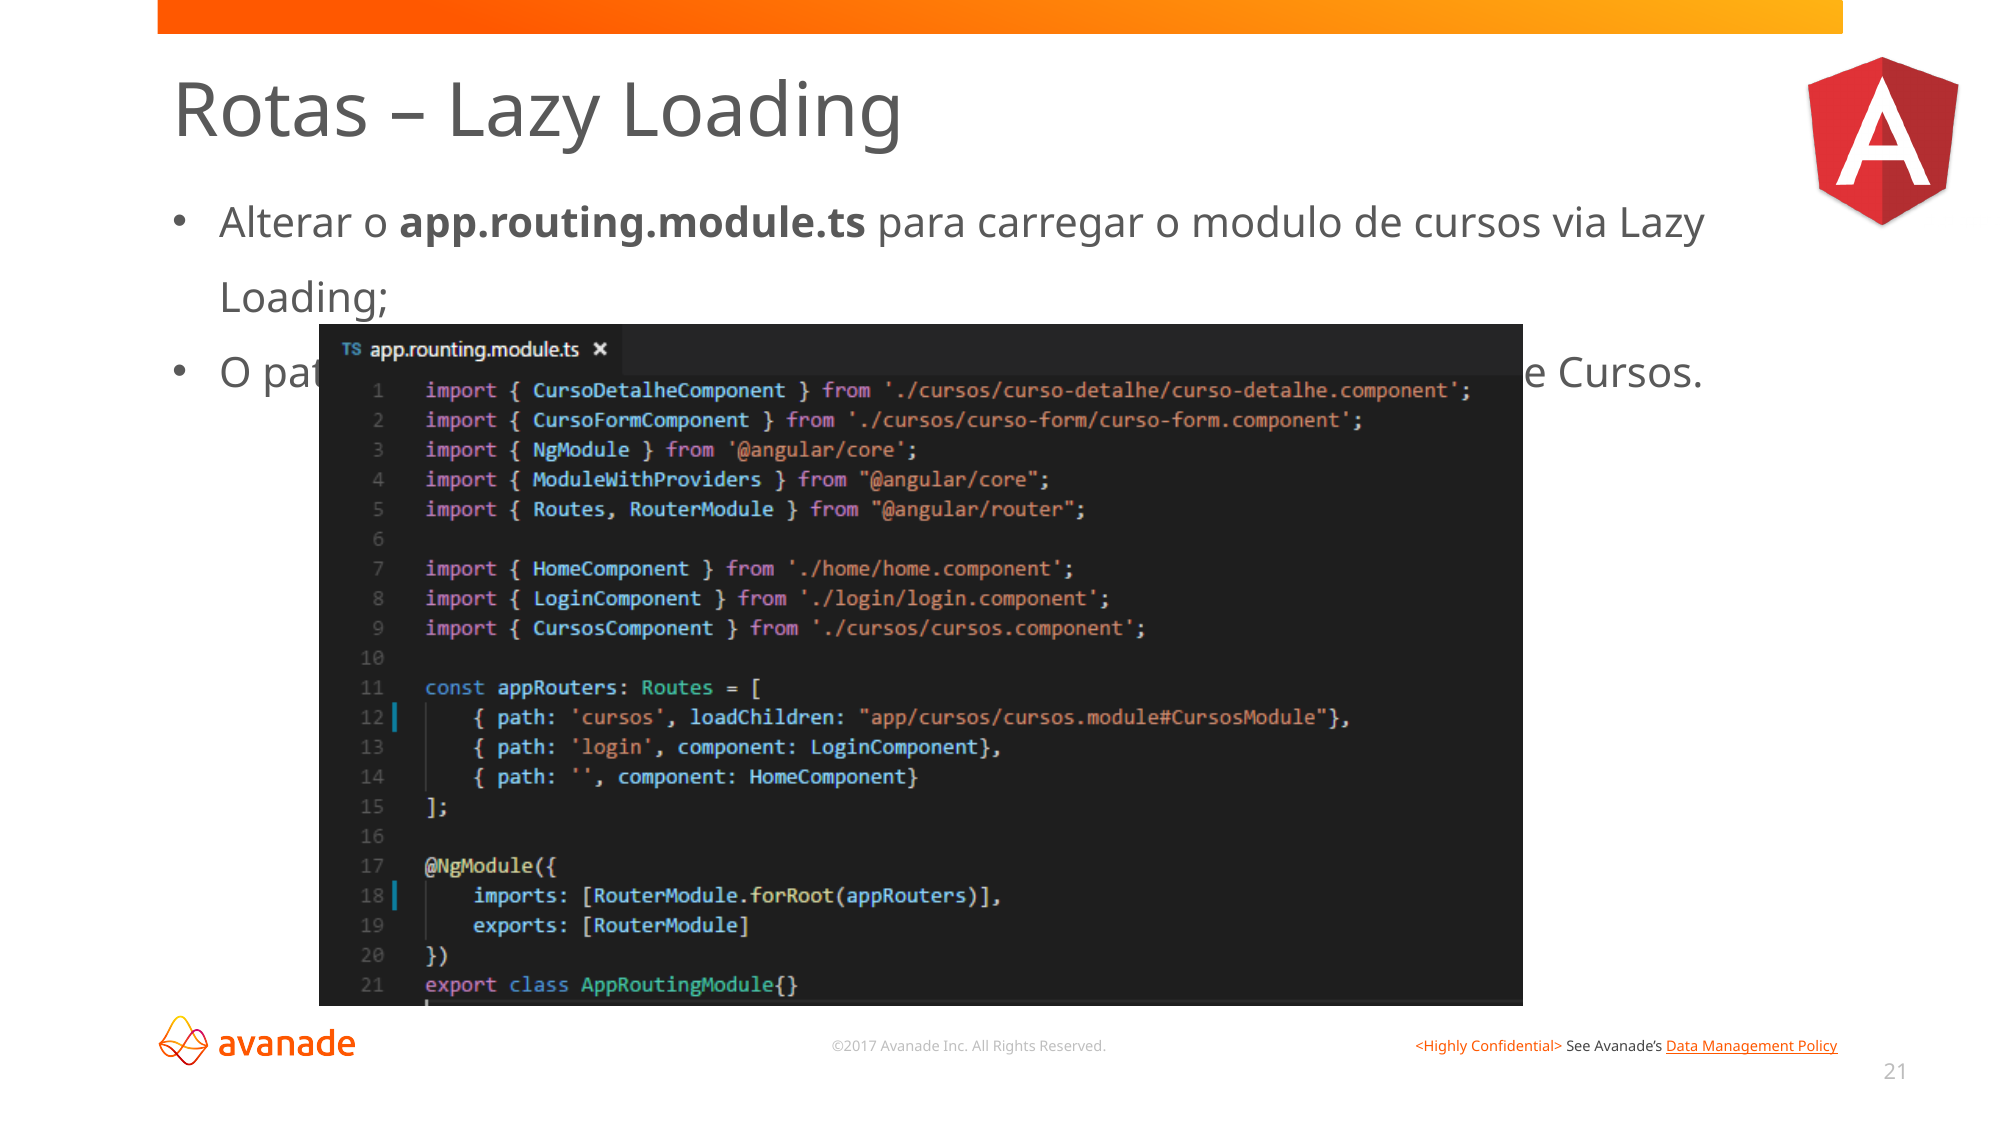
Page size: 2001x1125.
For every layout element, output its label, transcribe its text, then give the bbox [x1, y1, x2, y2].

text_box Alterar o app.routing.module.ts para carregar o modulo de cursos via Lazy Loading; O path de cursos, deve ter o loadChildren referenciado o Modulo de Cursos. [157, 163, 1799, 403]
picture [138, 324, 1523, 1086]
title Rotas – Lazy Loading [157, 64, 1708, 163]
picture [1708, 36, 2000, 246]
slide_number 21 [1842, 1042, 1924, 1103]
